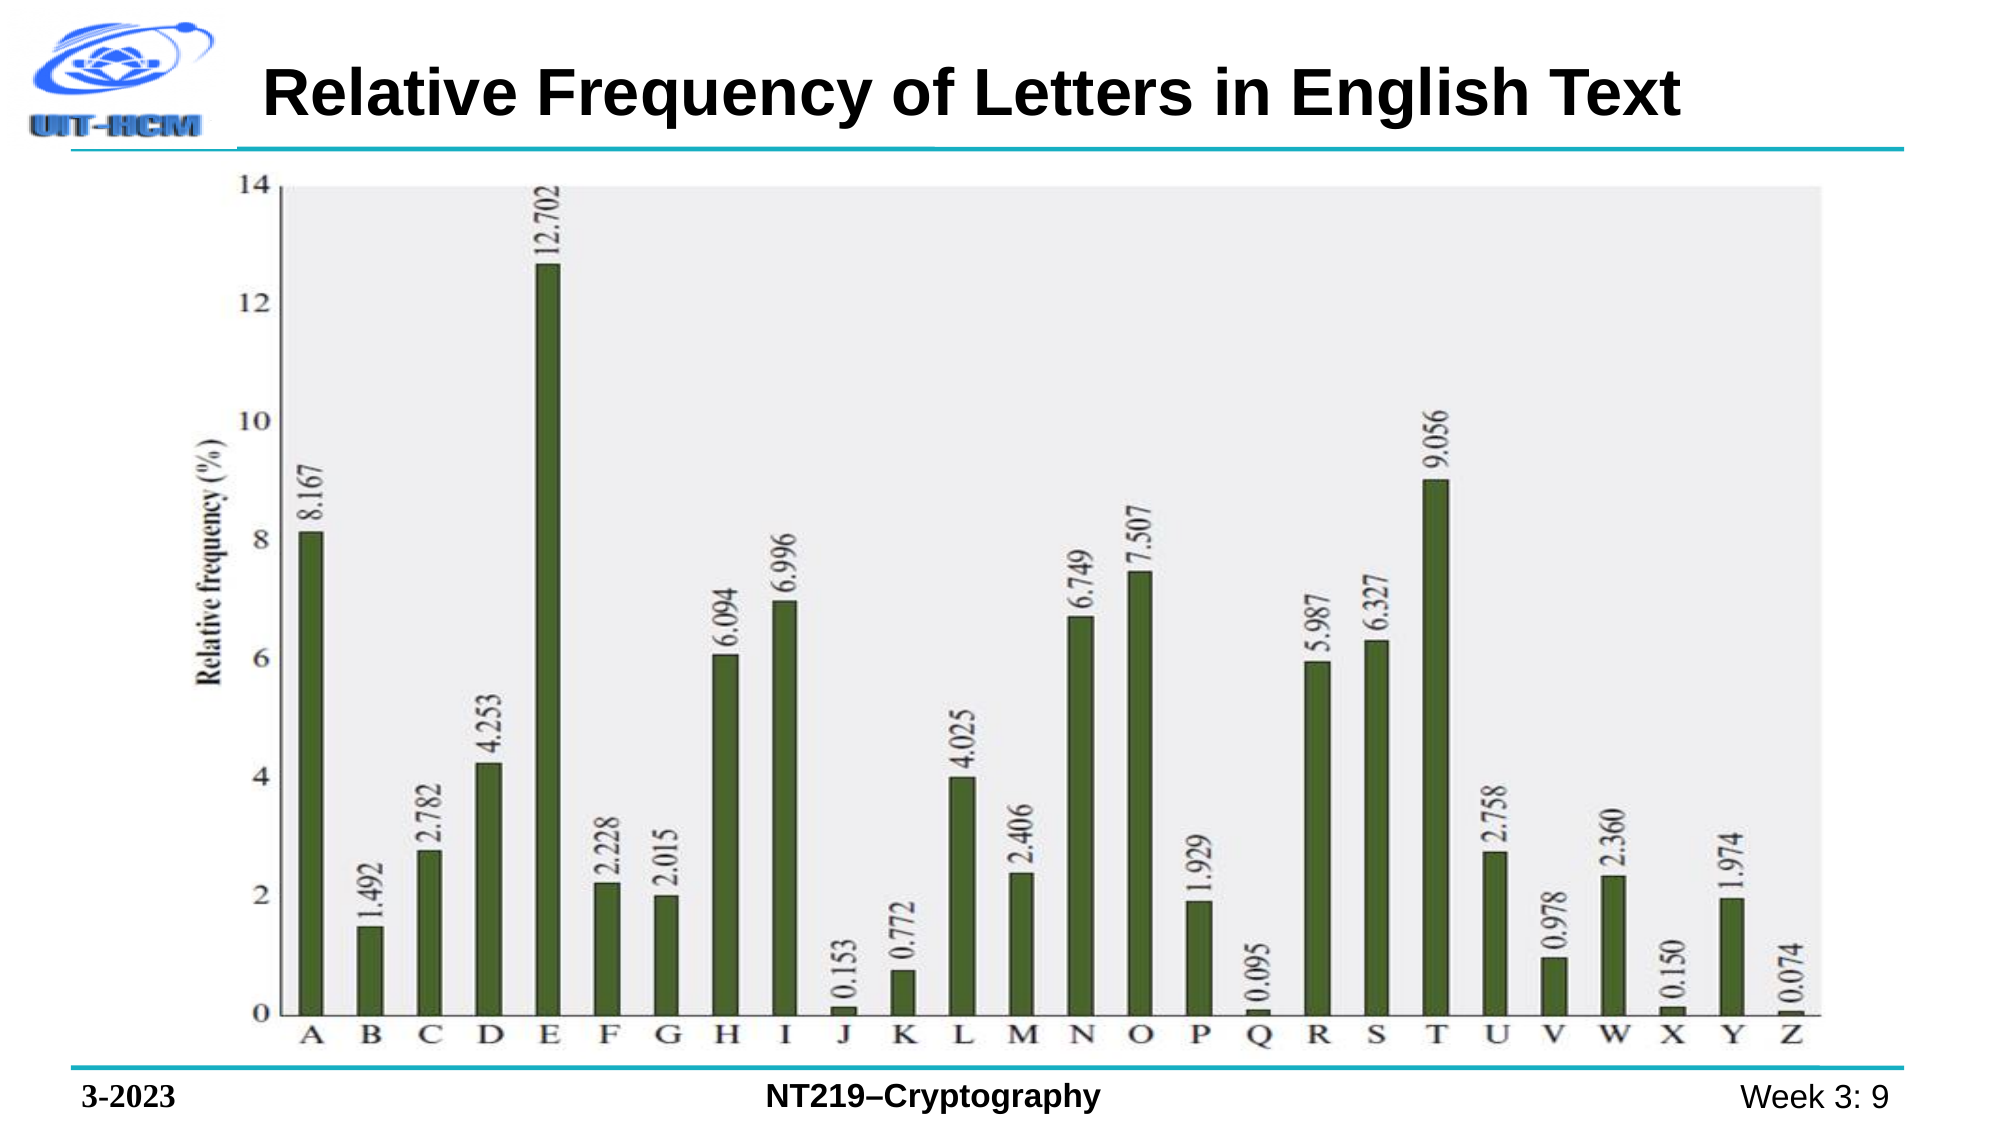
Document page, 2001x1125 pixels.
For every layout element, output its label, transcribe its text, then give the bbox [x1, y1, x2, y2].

picture [7, 8, 237, 149]
picture [102, 161, 1910, 1059]
title Relative Frequency of Letters in English Text [247, 0, 1721, 160]
